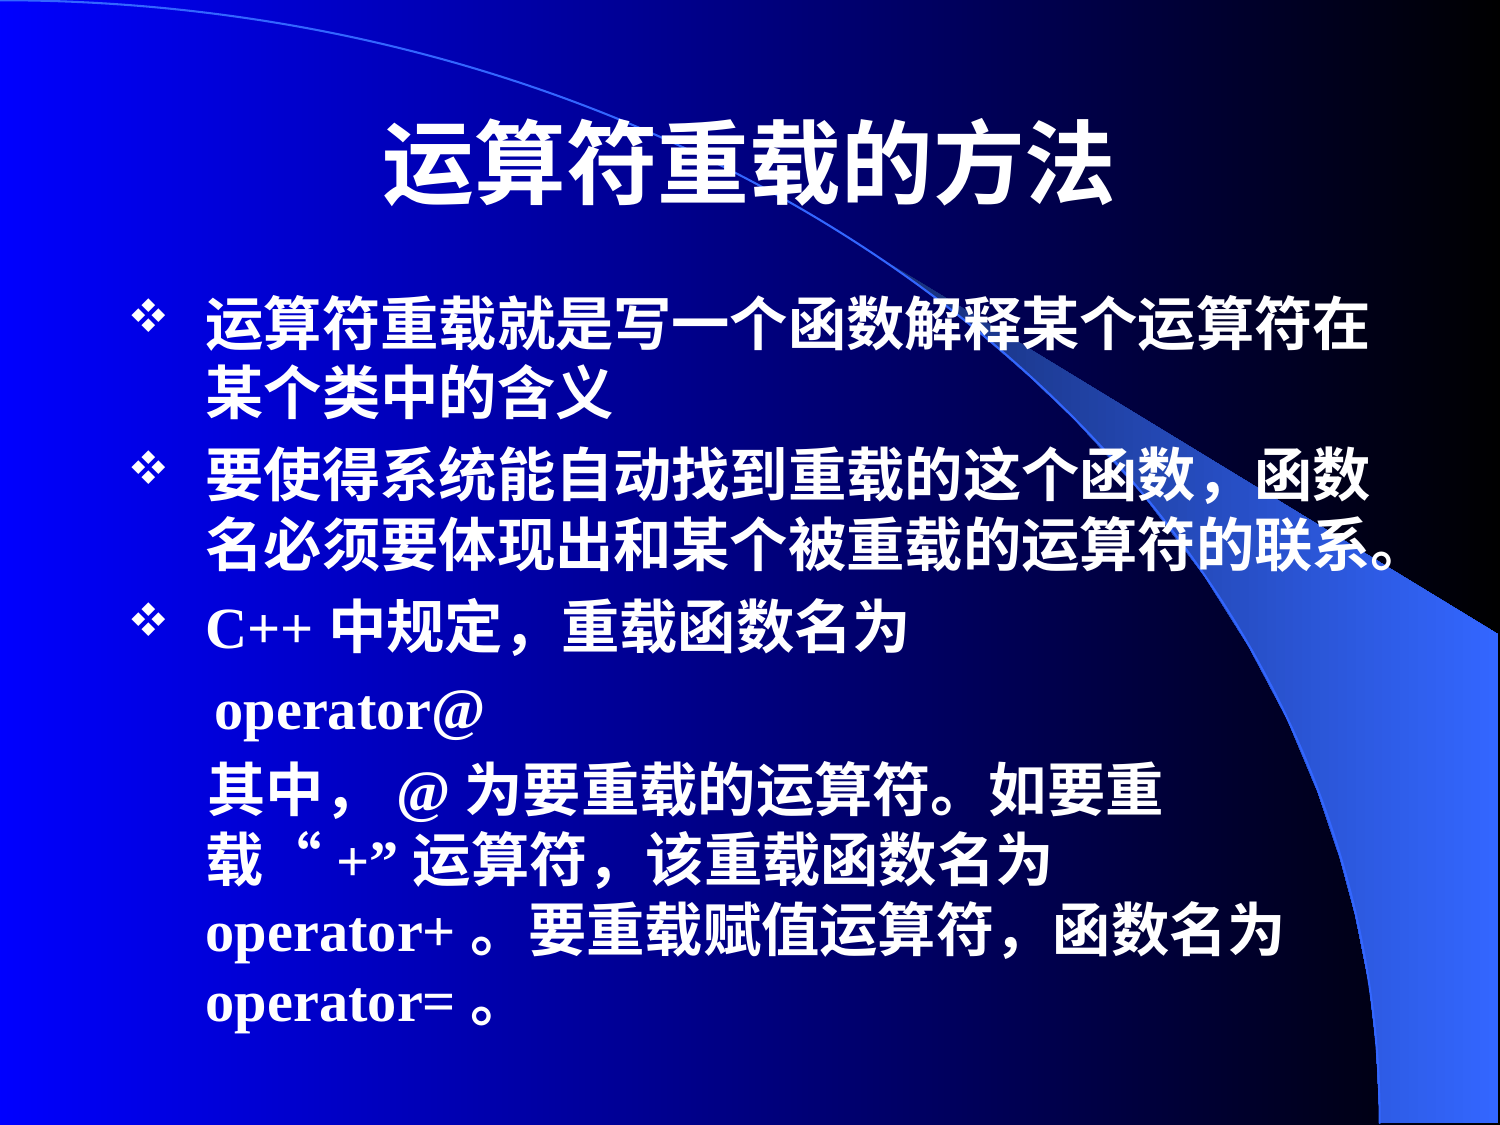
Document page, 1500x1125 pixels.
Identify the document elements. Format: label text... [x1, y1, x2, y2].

list 运算符重载就是写一个函数解释某个运算符在某个类中的含义 要使得系统能自动找到重载的这个函数，函数名必须要体现出和某个被重载的运算符的联系。 C++中规定，重载函数名为 operator@ 其中，@为要重载的运算符。如要重载“+”运算符，该重载函数名为operator+。要重载赋值运算符，函数名为operator=。 [112, 278, 1388, 1092]
title 运算符重载的方法 [112, 66, 1388, 255]
